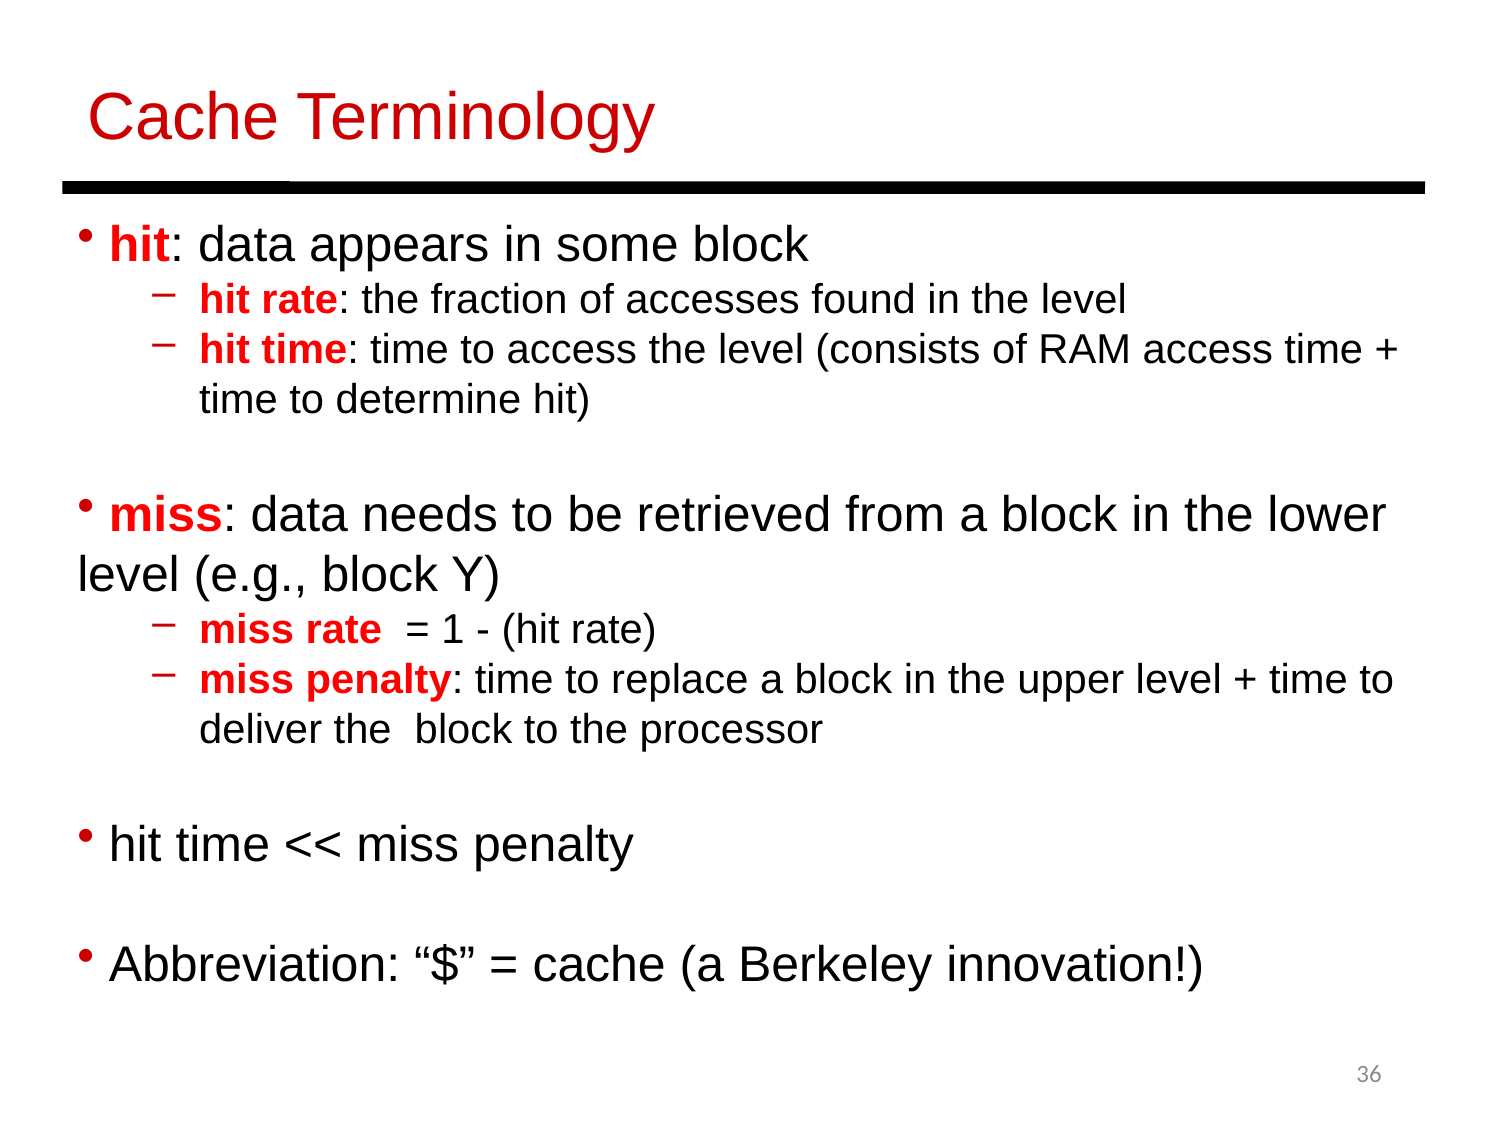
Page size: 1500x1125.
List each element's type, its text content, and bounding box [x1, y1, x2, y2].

slide_number 36 [1059, 1059, 1397, 1103]
text_box hit: data appears in some block hit rate: the fraction of accesses found in the level hit time: time to access the level (consists of RAM access time + time to determine hit) miss: data needs to be retrieved from a block in the lower level (e.g., block Y) miss rate = 1 - (hit rate) miss penalty: time to replace a block in the upper level + time to deliver the block to the processor hit time << miss penalty Abbreviation: “$” = cache (a Berkeley innovation!) [62, 203, 1420, 1059]
text_box Cache Terminology [72, 65, 1228, 160]
